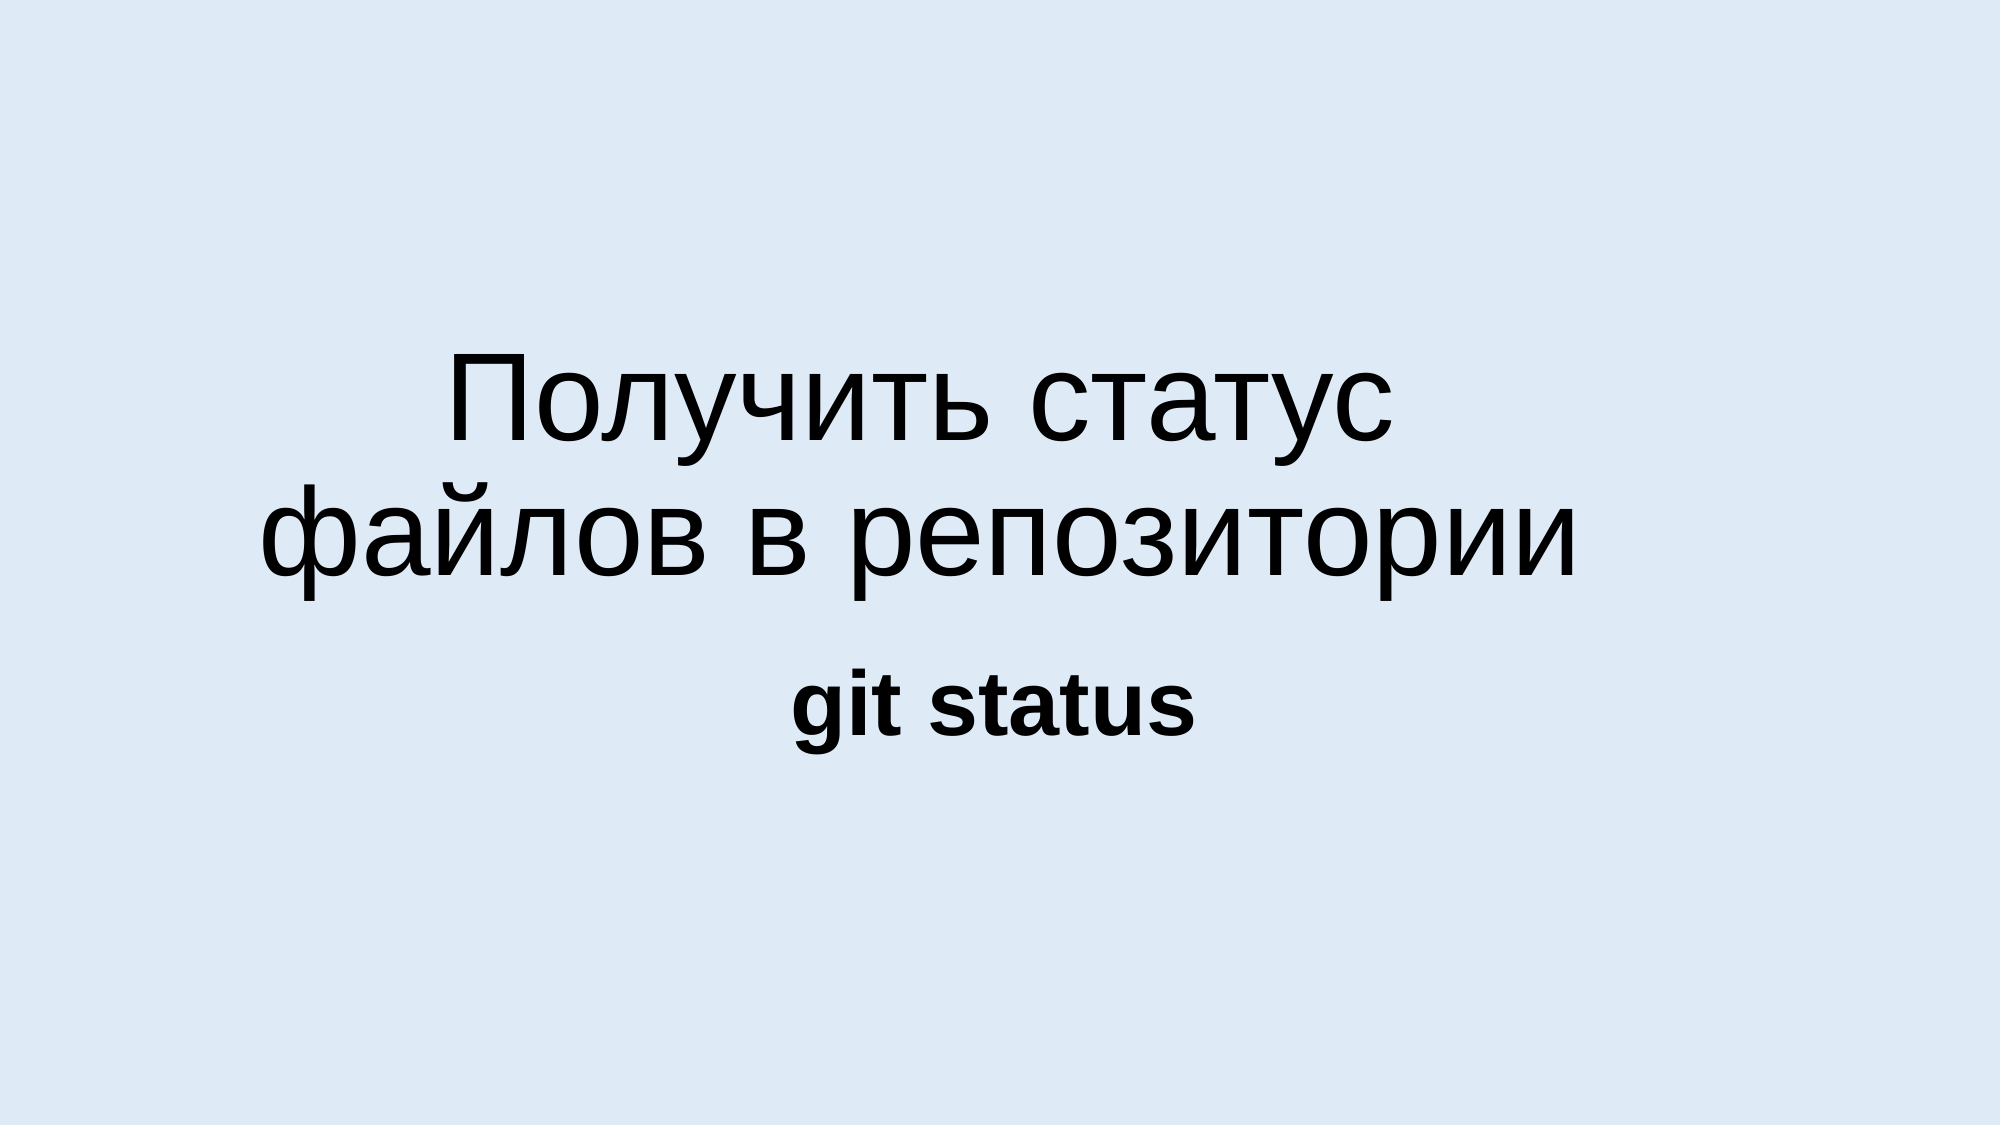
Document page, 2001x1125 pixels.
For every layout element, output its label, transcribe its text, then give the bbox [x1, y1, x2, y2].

text_box Получить статус файлов в репозитории [220, 318, 1620, 616]
text_box git status [0, 636, 1989, 803]
